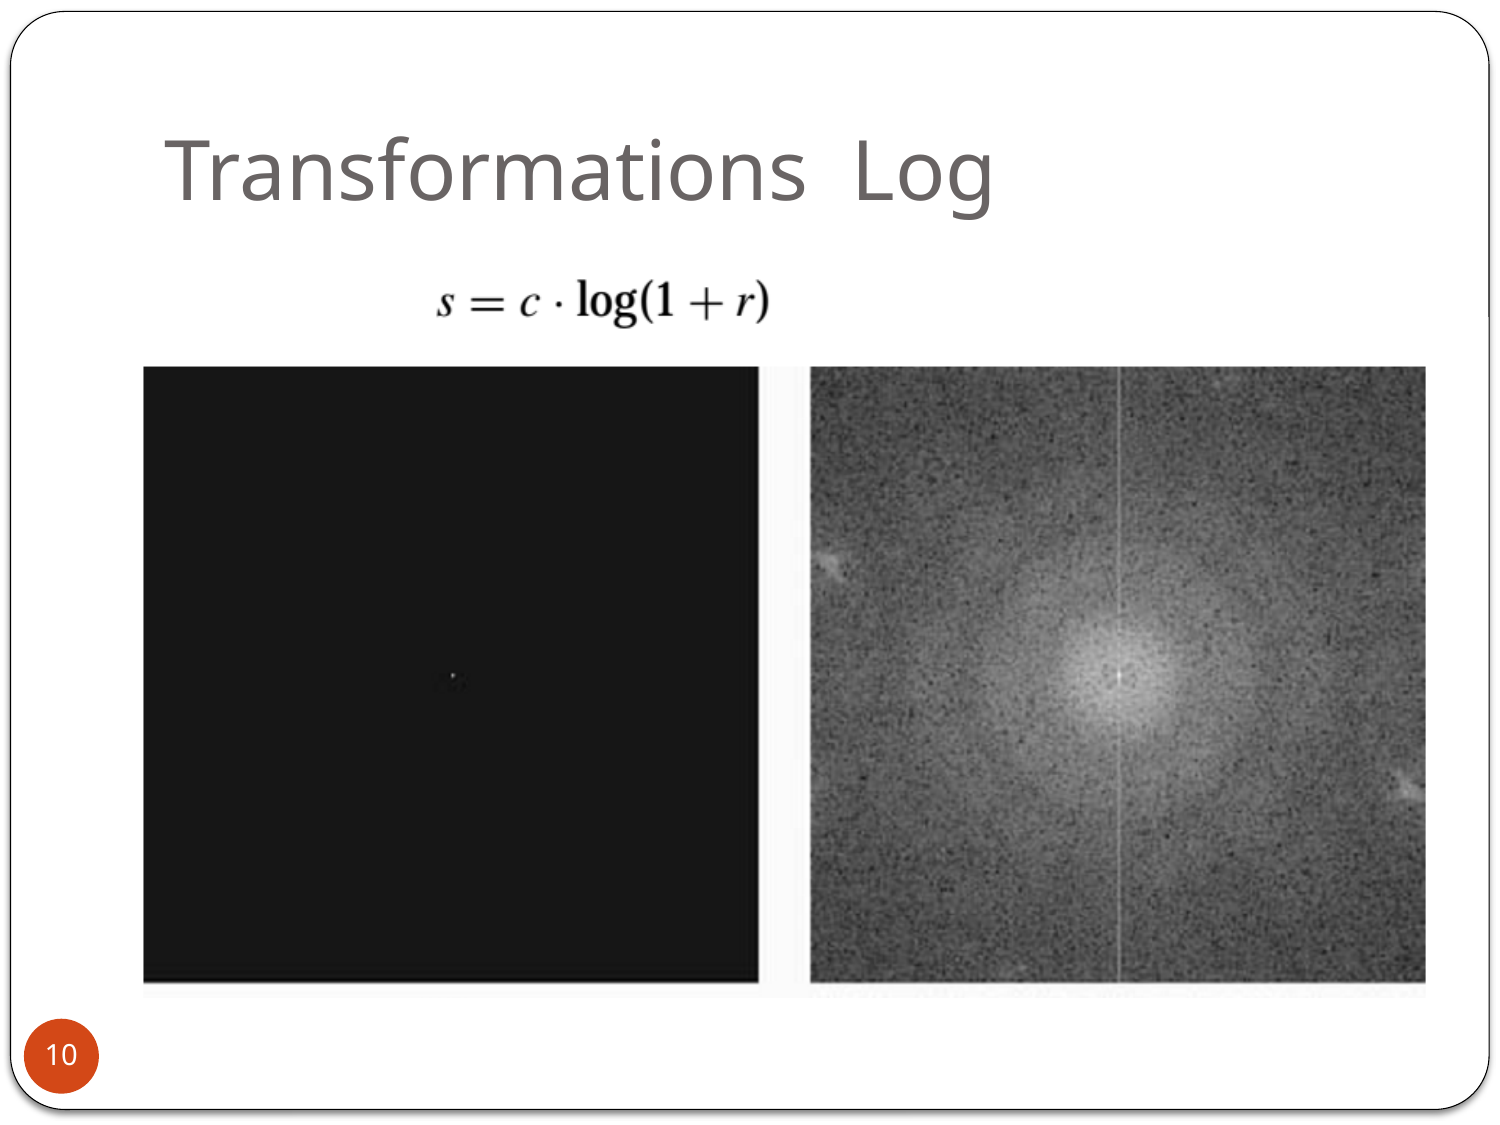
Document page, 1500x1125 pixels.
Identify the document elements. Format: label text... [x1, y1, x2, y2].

picture [135, 361, 1436, 998]
picture [407, 266, 807, 343]
title Transformations Log [150, 45, 1425, 233]
slide_number 10 [23, 1018, 99, 1094]
